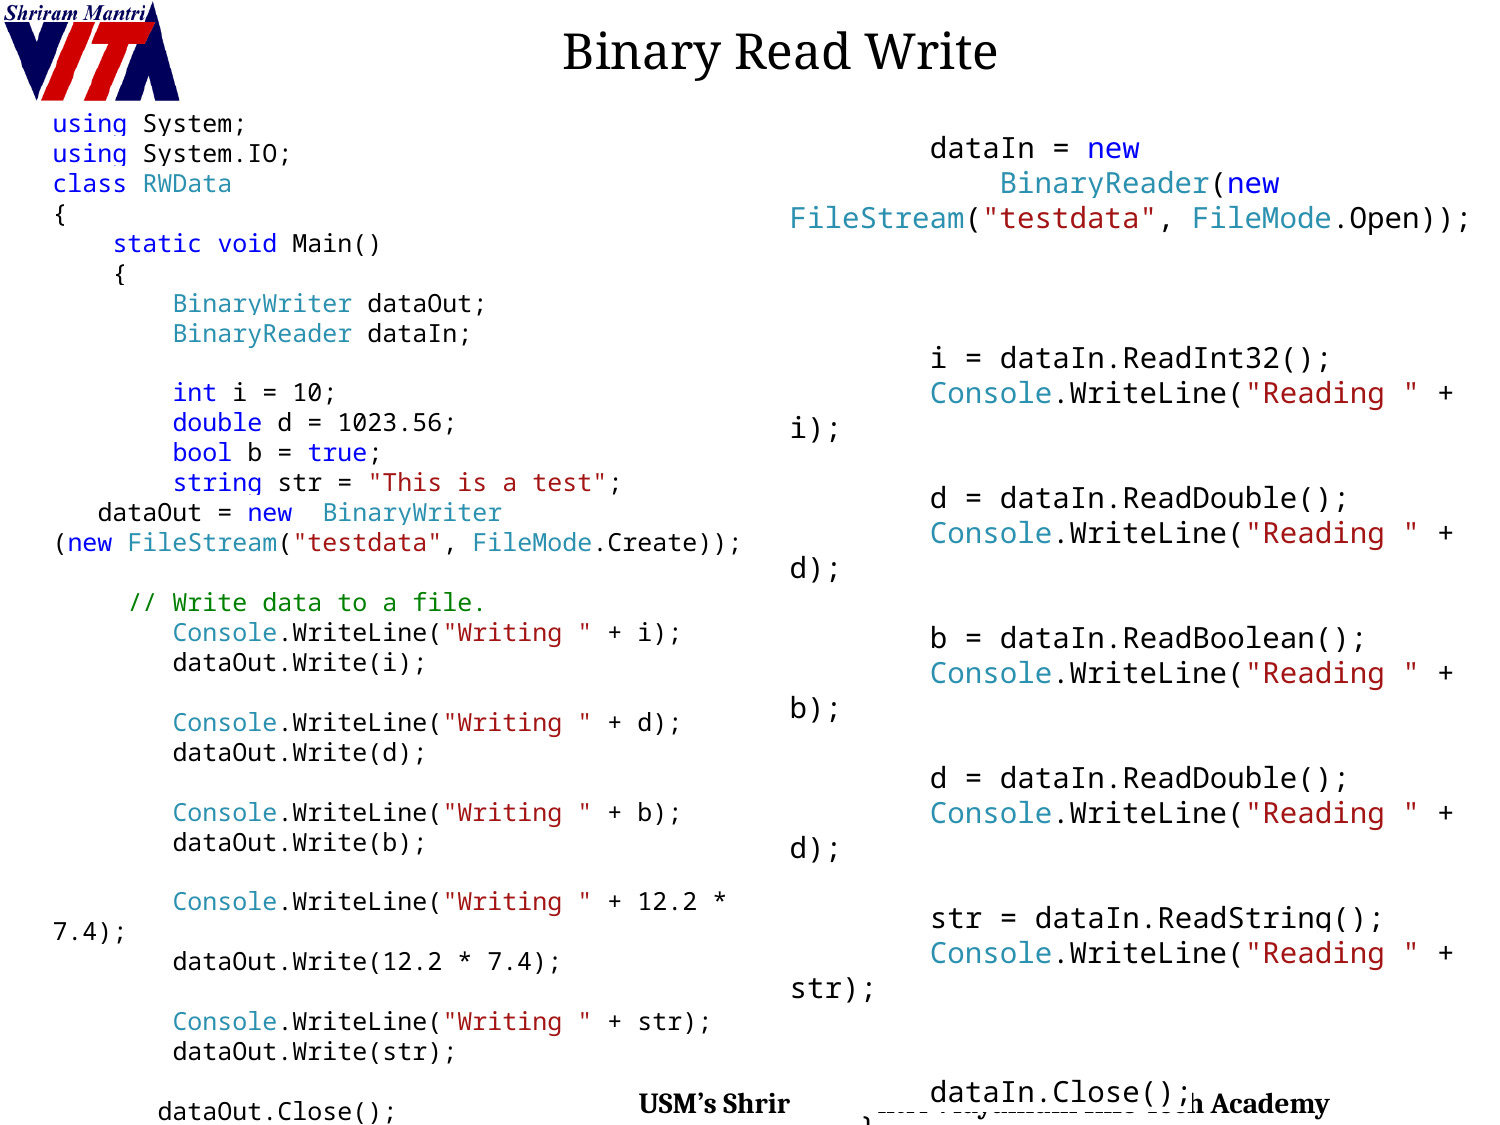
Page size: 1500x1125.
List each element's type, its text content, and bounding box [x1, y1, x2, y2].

list using System; using System.IO; class RWData { static void Main() { BinaryWriter dataOut; BinaryReader dataIn; int i = 10; double d = 1023.56; bool b = true; string str = "This is a test"; dataOut = new BinaryWriter (new FileStream("testdata", FileMode.Create)); // Write data to a file. Console.WriteLine("Writing " + i); dataOut.Write(i); Console.WriteLine("Writing " + d); dataOut.Write(d); Console.WriteLine("Writing " + b); dataOut.Write(b); Console.WriteLine("Writing " + 12.2 * 7.4); dataOut.Write(12.2 * 7.4); Console.WriteLine("Writing " + str); dataOut.Write(str); dataOut.Close(); [37, 99, 774, 1113]
title Binary Read Write [174, 12, 1388, 88]
text_box dataIn = new BinaryReader(new FileStream("testdata", FileMode.Open)); i = dataIn.ReadInt32(); Console.WriteLine("Reading " + i); d = dataIn.ReadDouble(); Console.WriteLine("Reading " + d); b = dataIn.ReadBoolean(); Console.WriteLine("Reading " + b); d = dataIn.ReadDouble(); Console.WriteLine("Reading " + d); str = dataIn.ReadString(); Console.WriteLine("Reading " + str); dataIn.Close(); } } [774, 87, 1500, 1125]
picture [0, 0, 197, 121]
